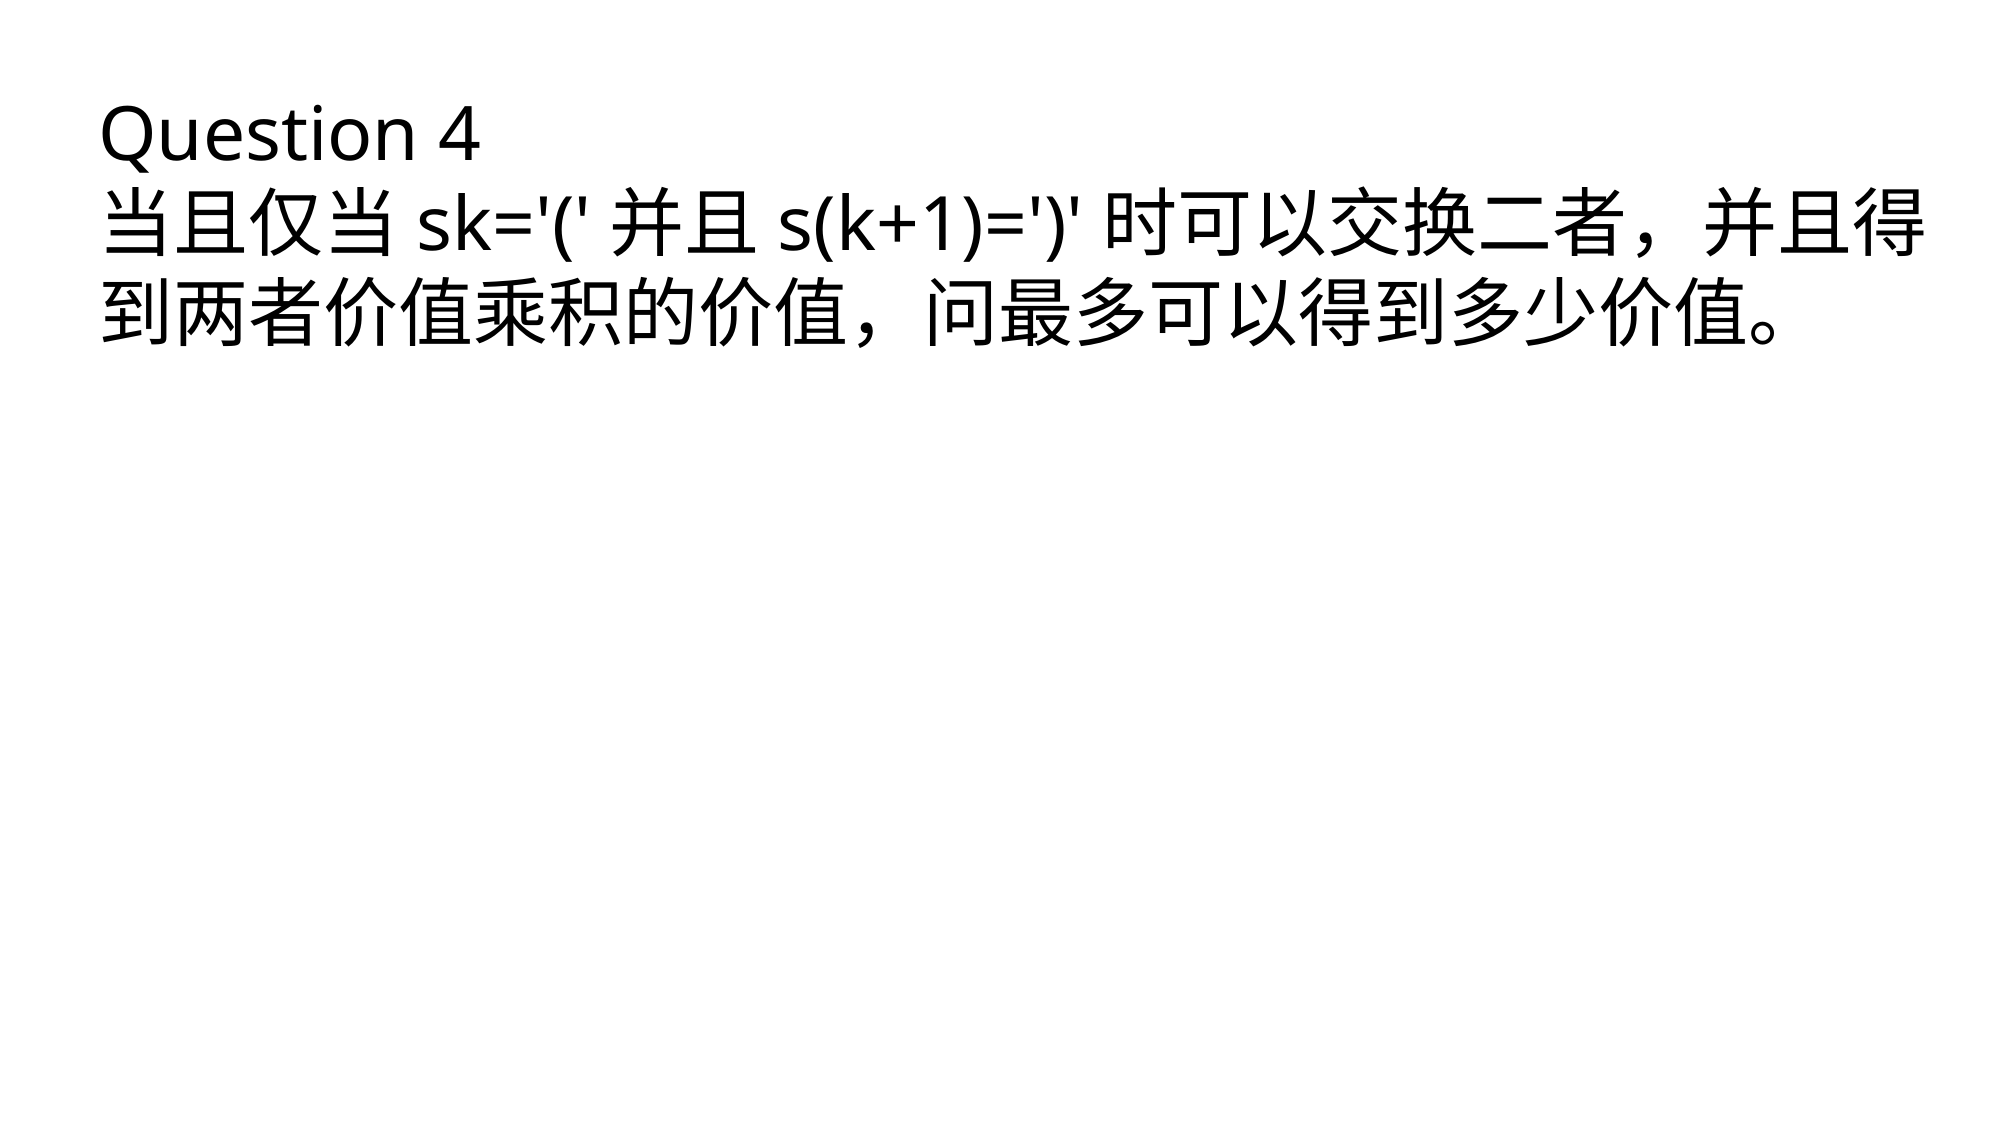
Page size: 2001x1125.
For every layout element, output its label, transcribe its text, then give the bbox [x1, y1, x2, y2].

text_box Question 4 当且仅当sk='('并且s(k+1)=')'时可以交换二者，并且得到两者价值乘积的价值，问最多可以得到多少价值。 [83, 77, 1951, 408]
